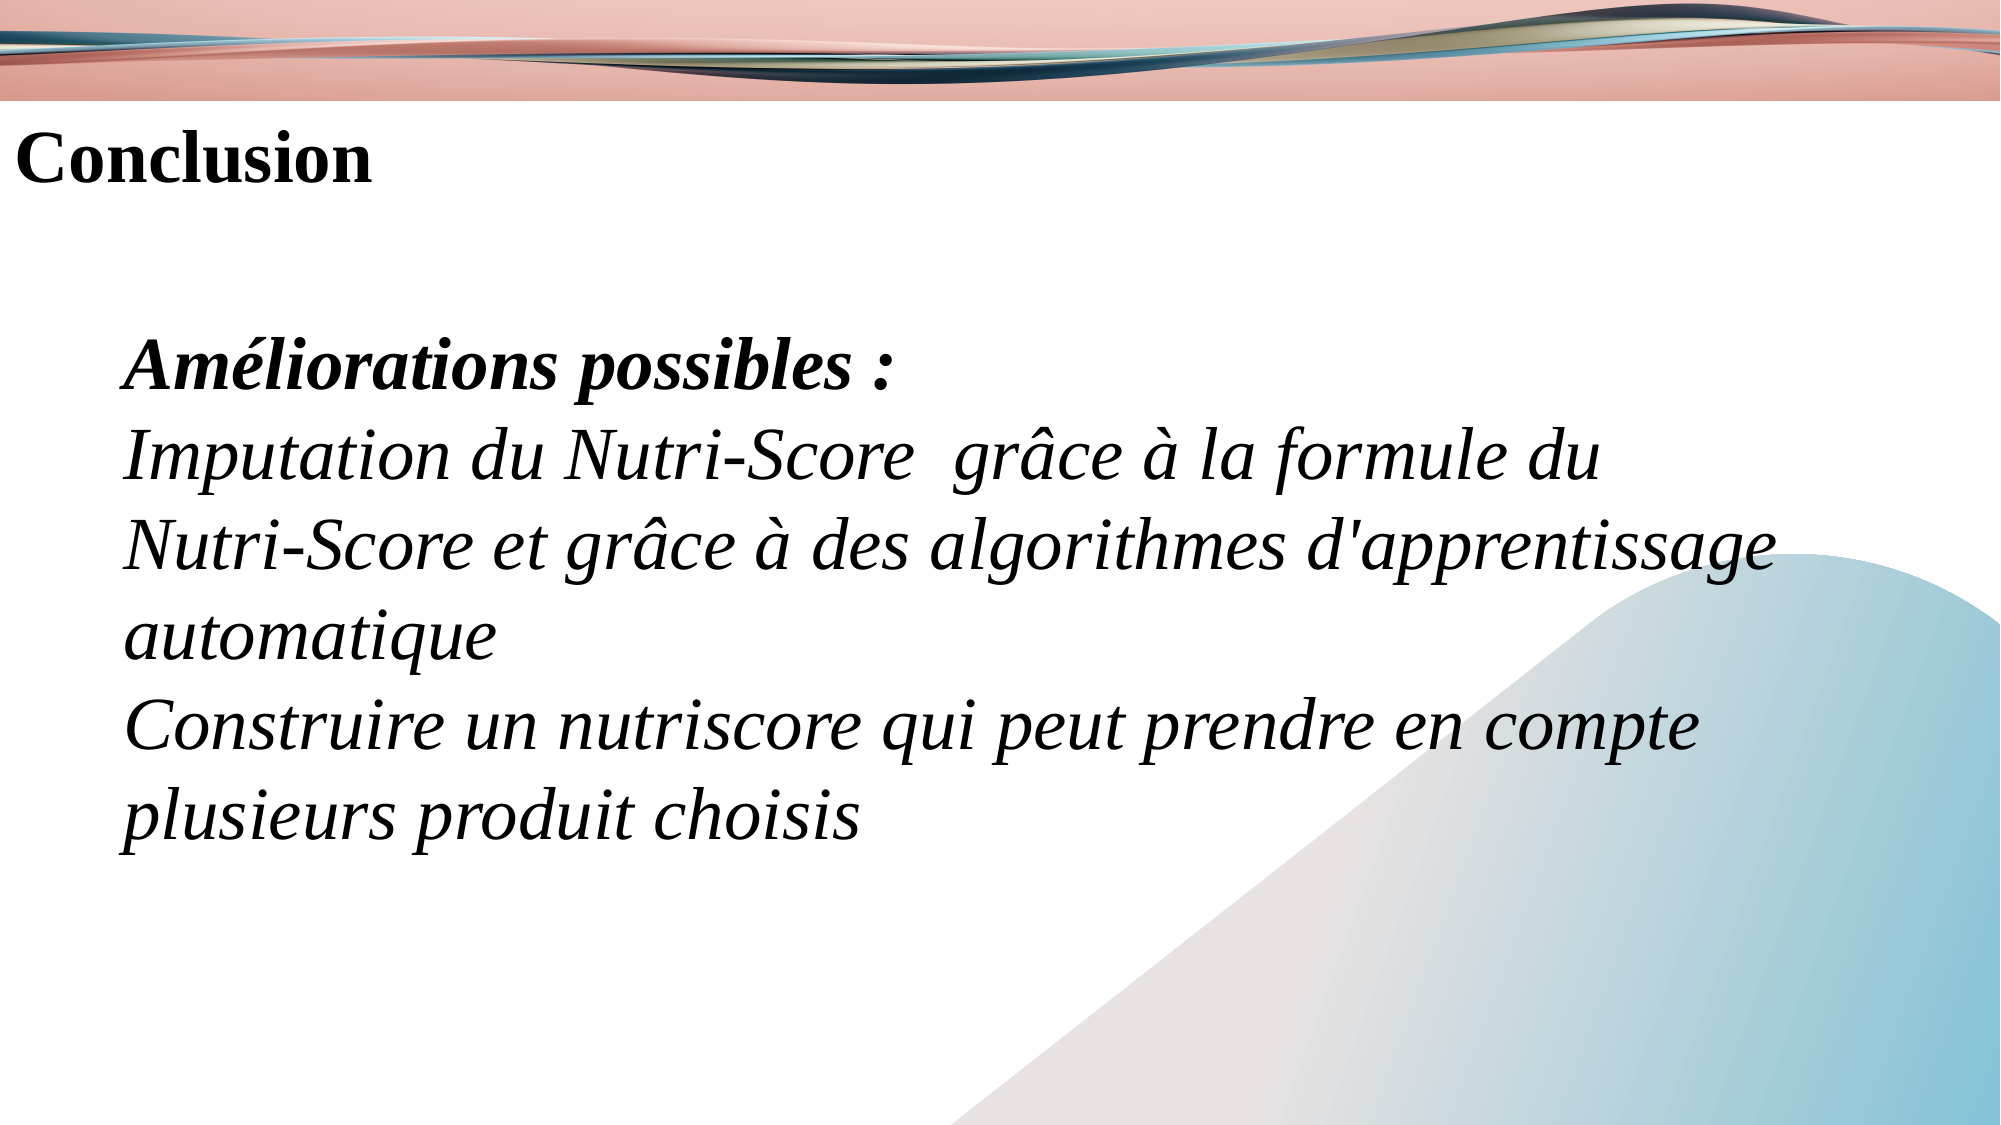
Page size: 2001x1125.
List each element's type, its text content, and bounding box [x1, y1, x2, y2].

picture [0, 0, 2000, 101]
text_box Conclusion [0, 101, 464, 206]
text_box Améliorations possibles : Imputation du Nutri-Score grâce à la formule du Nutri-Score et grâce à des algorithmes d'apprentissage automatique Construire un nutriscore qui peut prendre en compte plusieurs produit choisis [108, 307, 1804, 862]
